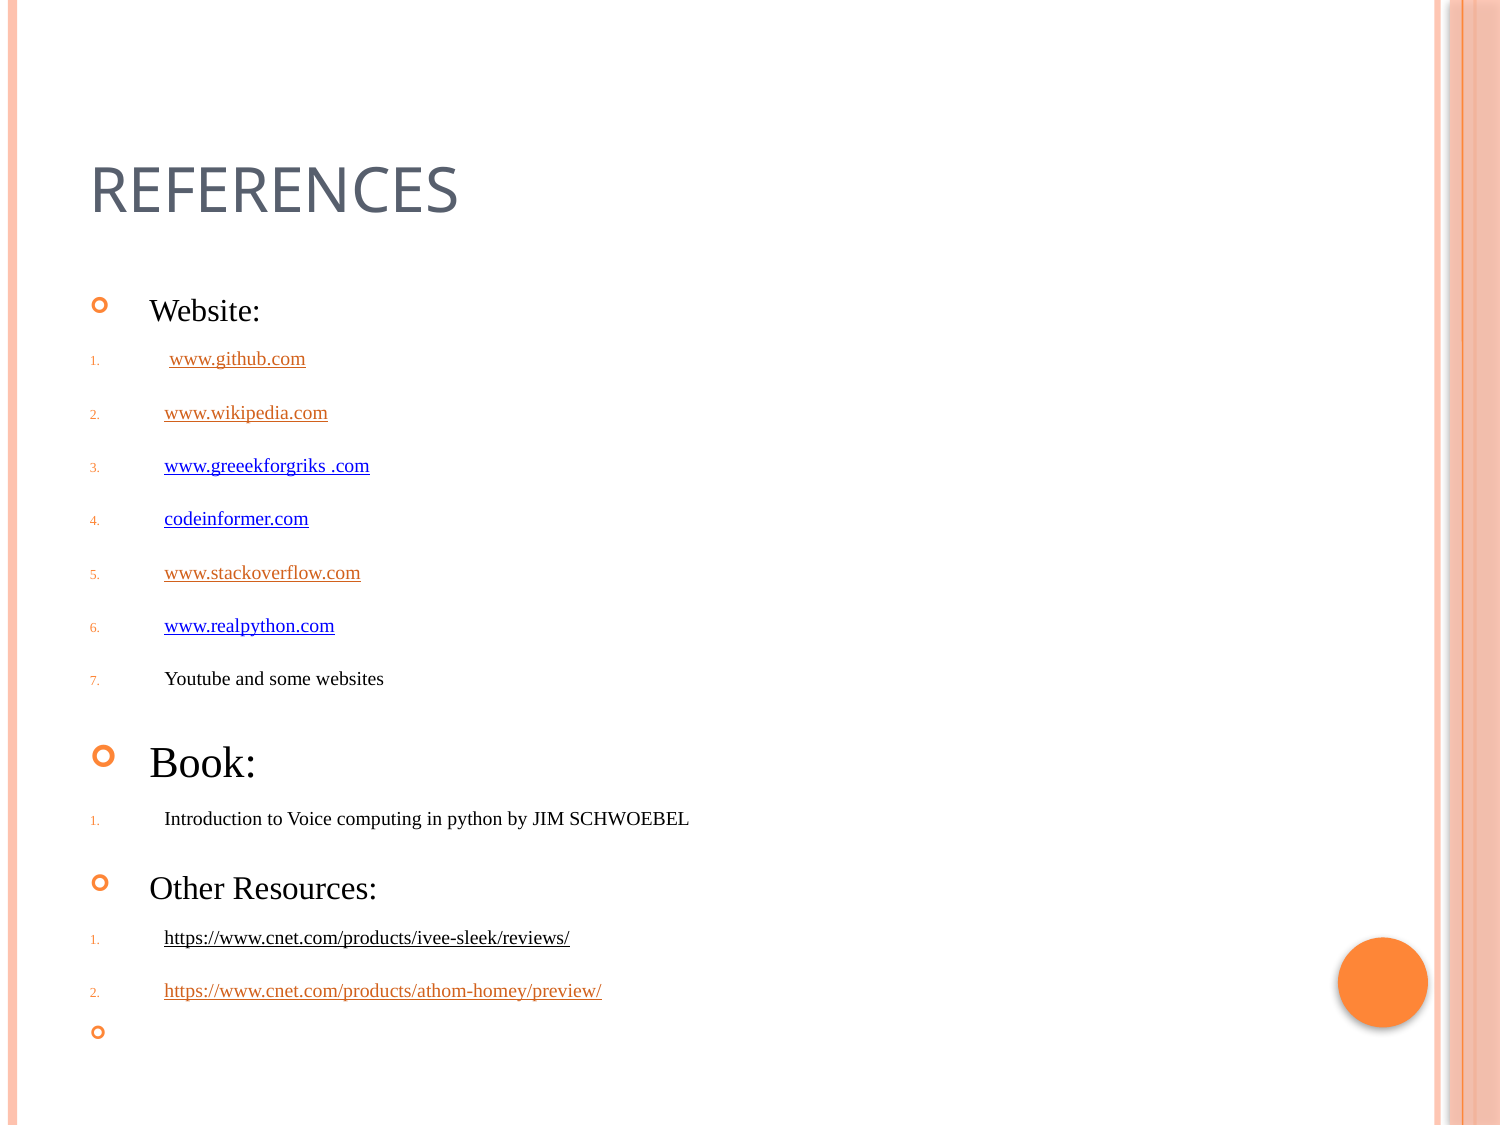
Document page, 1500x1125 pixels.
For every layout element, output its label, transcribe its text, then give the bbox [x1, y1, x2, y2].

title References [75, 45, 1300, 233]
list Website: www.github.com www.wikipedia.com www.greeekforgriks .com codeinformer.com www.stackoverflow.com www.realpython.com Youtube and some websites Book: Introduction to Voice computing in python by JIM SCHWOEBEL Other Resources: https://www.cnet.com/products/ivee-sleek/reviews/ https://www.cnet.com/products/athom-homey/preview/ [75, 262, 1300, 1062]
